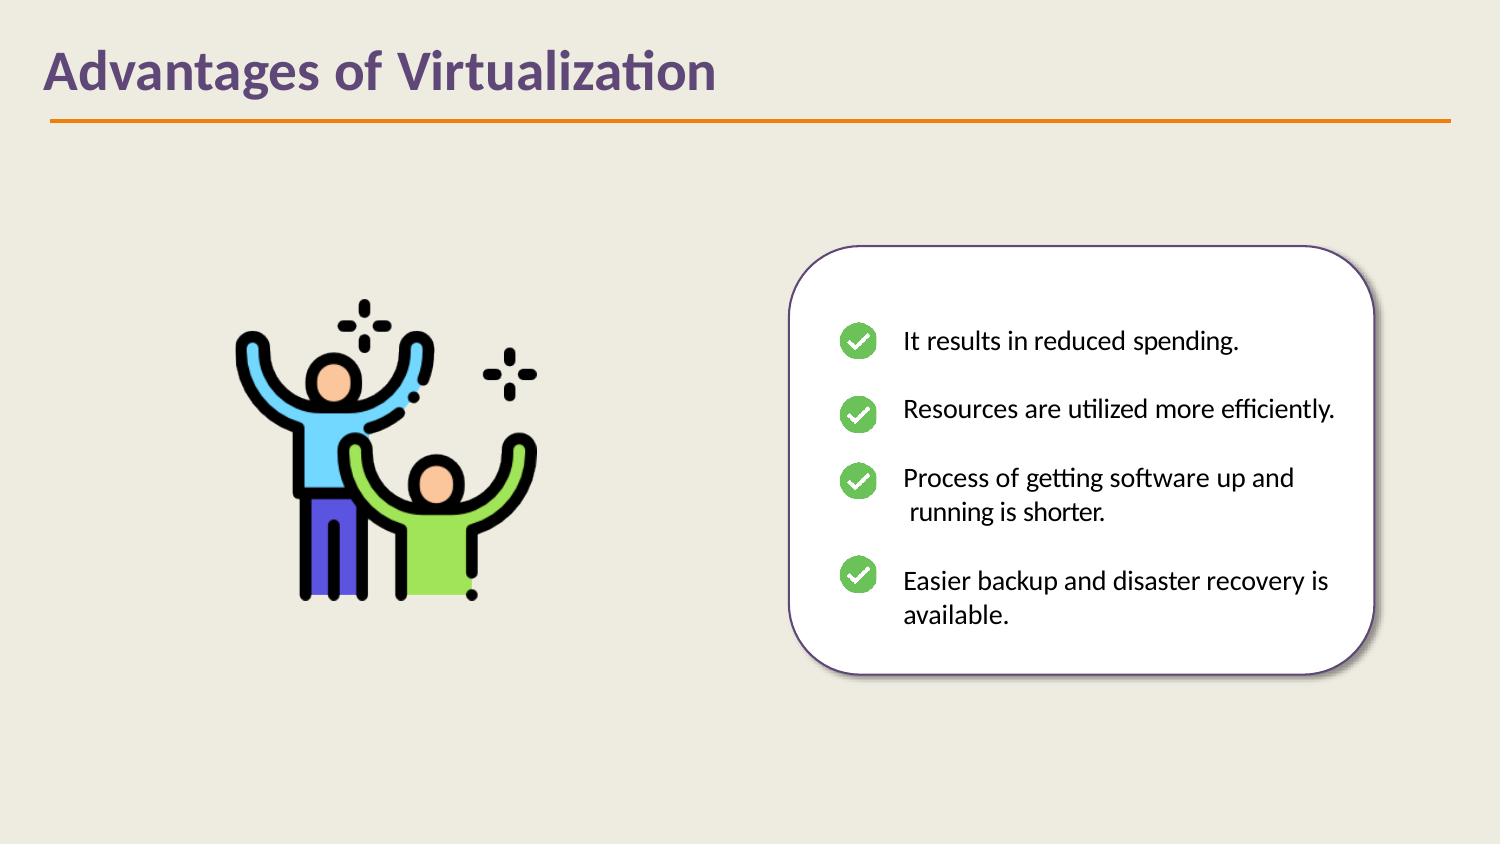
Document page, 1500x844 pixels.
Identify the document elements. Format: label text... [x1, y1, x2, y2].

text_box [839, 462, 877, 499]
text_box [235, 299, 537, 601]
text_box It results in reduced spending. Resources are utilized more efficiently. Process of getting software up and running is shorter. Easier backup and disaster recovery is available. [901, 319, 1347, 631]
text_box [839, 555, 877, 593]
text_box [839, 396, 877, 433]
text_box [785, 243, 1388, 688]
text_box [839, 322, 877, 359]
text_box [788, 246, 1375, 675]
title Advantages of Virtualization [41, 30, 729, 174]
